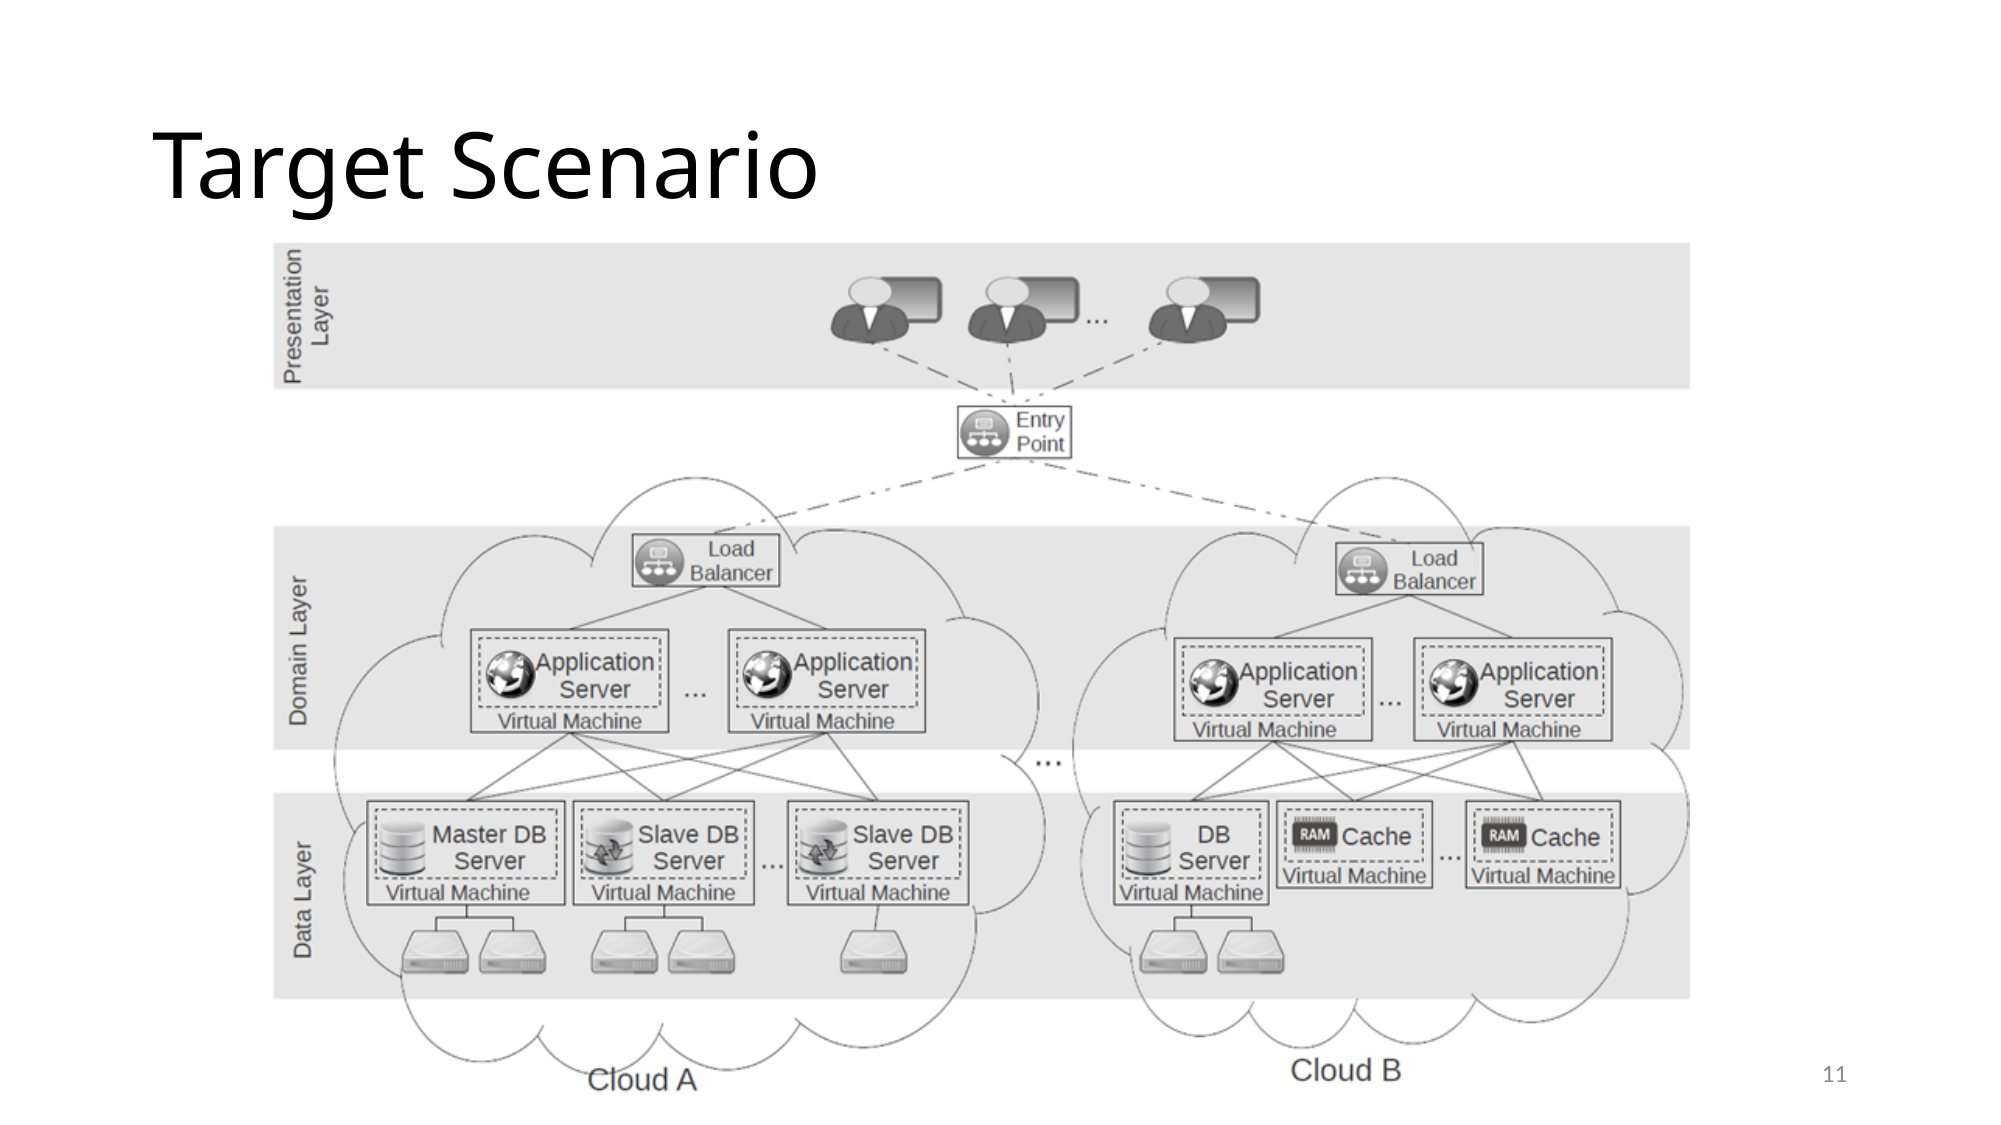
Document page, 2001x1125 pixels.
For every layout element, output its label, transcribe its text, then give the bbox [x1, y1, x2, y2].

title Target Scenario [137, 59, 1863, 278]
slide_number 11 [1412, 1042, 1863, 1103]
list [270, 241, 1690, 1095]
